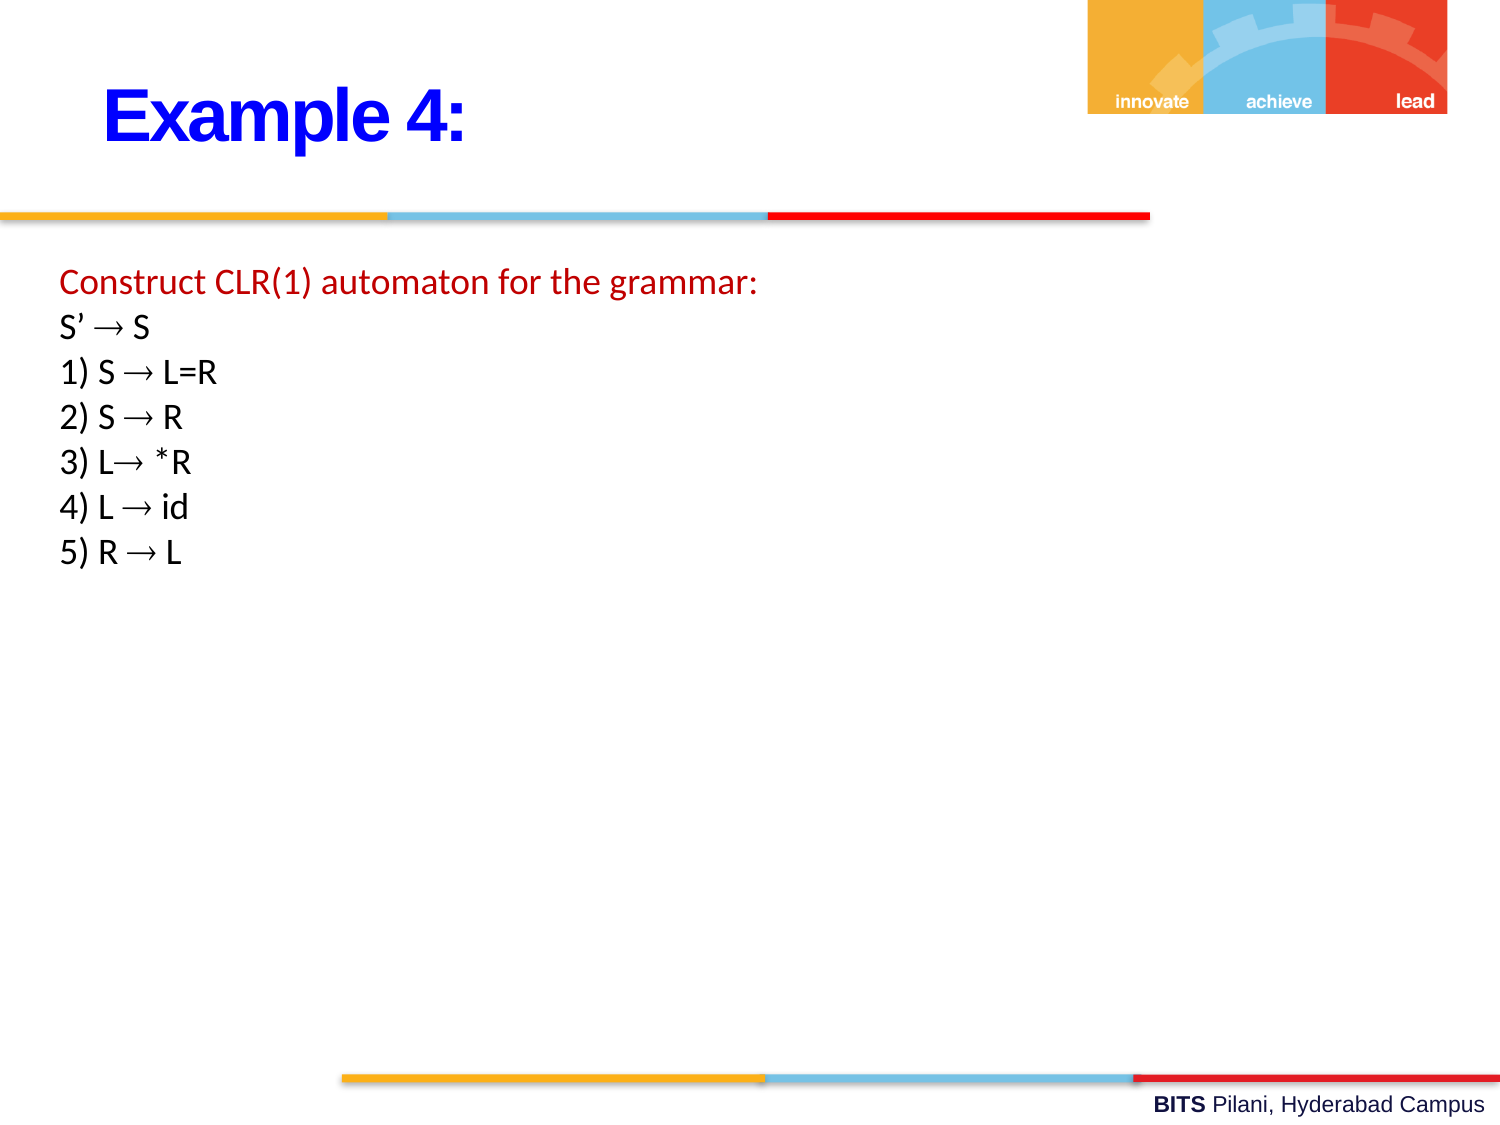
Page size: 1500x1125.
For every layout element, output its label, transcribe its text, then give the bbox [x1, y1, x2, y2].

list Example 4: [50, 24, 1088, 213]
text_box Construct CLR(1) automaton for the grammar: S’  S 1) S  L=R 2) S  R 3) L *R 4) L  id 5) R  L [44, 249, 1250, 580]
picture [1087, 0, 1448, 114]
